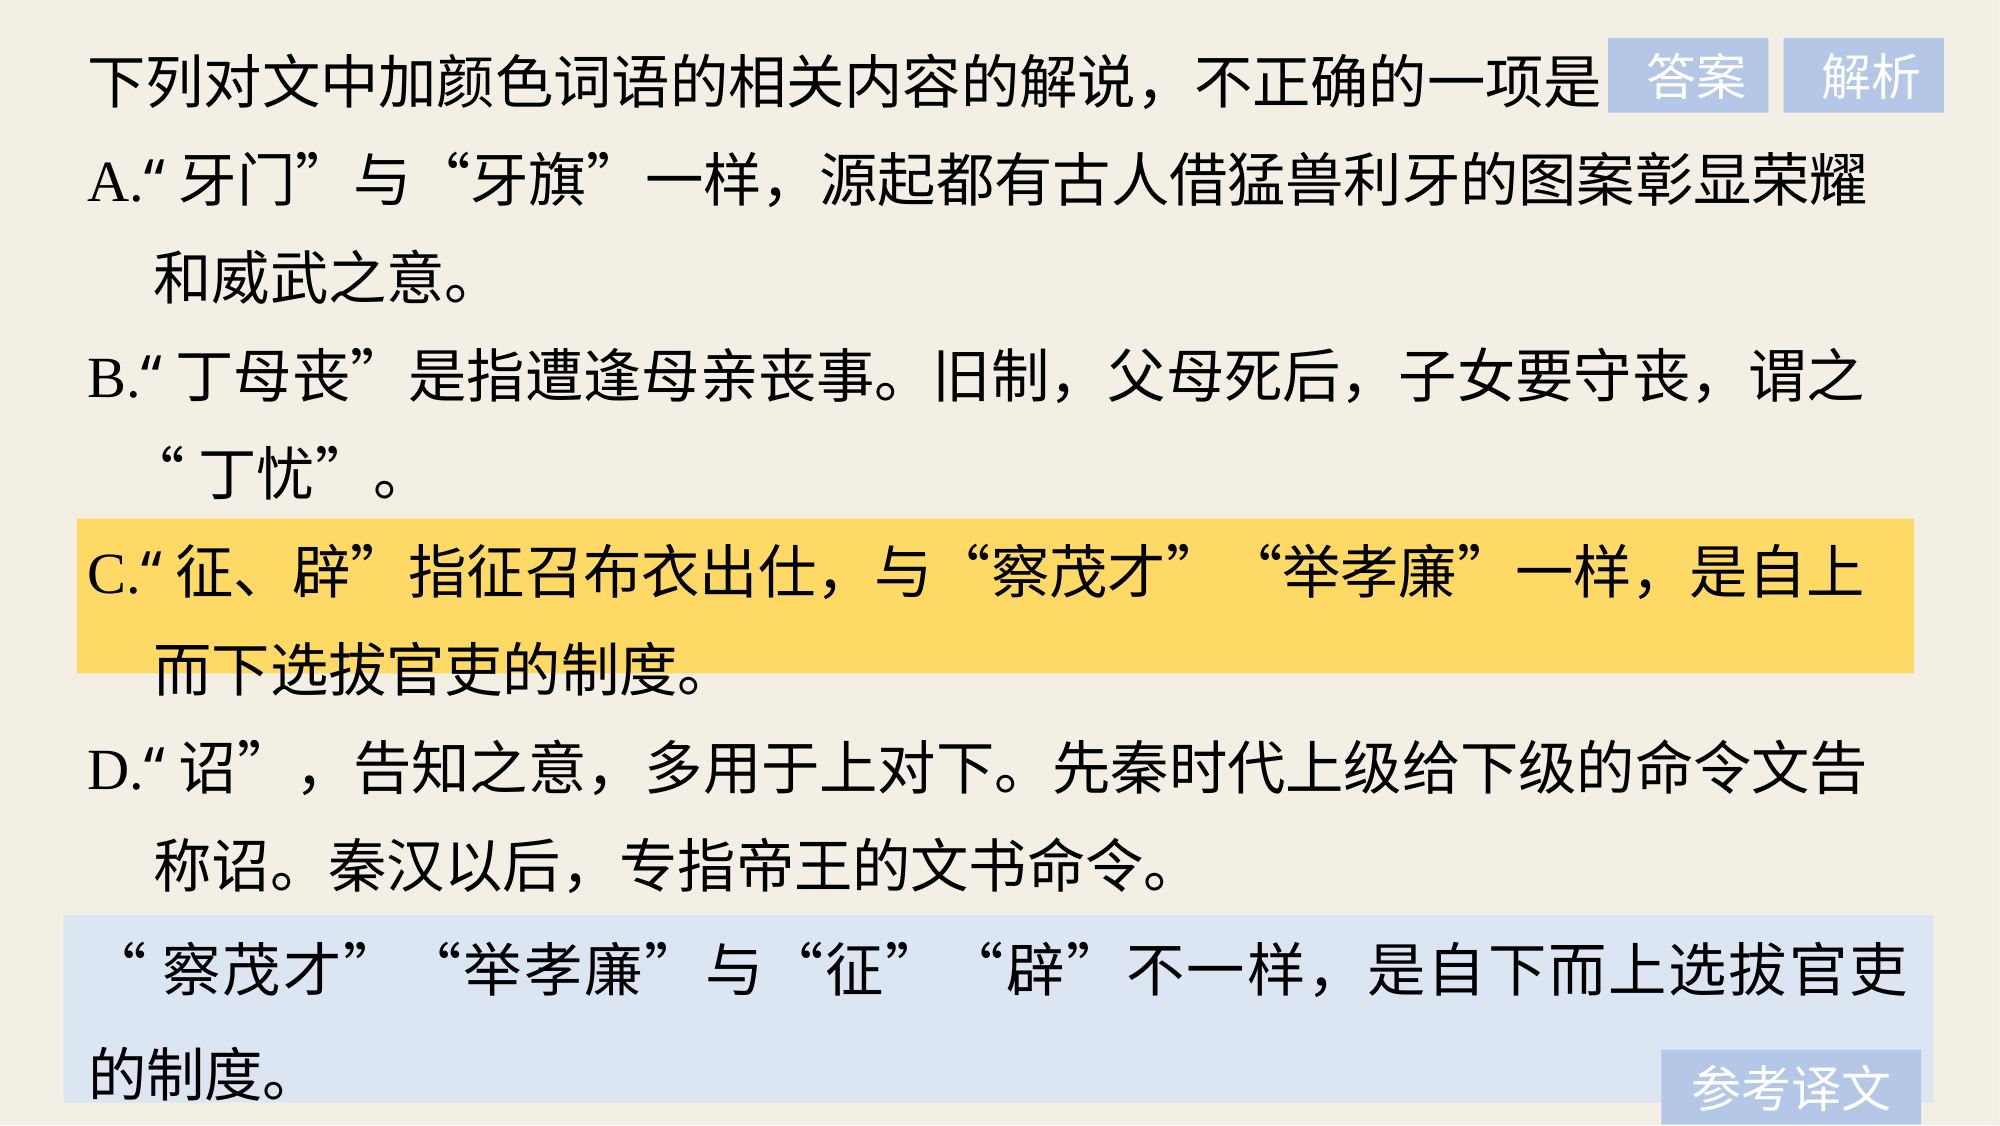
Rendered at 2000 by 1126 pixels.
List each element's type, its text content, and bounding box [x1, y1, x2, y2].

text_box [1928, 915, 1933, 1103]
text_box “察茂才”“举孝廉”与“征”“辟”不一样，是自下而上选拔官吏的制度。 [68, 888, 1928, 1119]
text_box 下列对文中加颜色词语的相关内容的解说，不正确的一项是 A.“牙门”与“牙旗”一样，源起都有古人借猛兽利牙的图案彰显荣耀 和威武之意。 B.“丁母丧”是指遭逢母亲丧事。旧制，父母死后，子女要守丧，谓之 “丁忧”。 C.“征、辟”指征召布衣出仕，与“察茂才”“举孝廉”一样，是自上 而下选拔官吏的制度。 D.“诏”，告知之意，多用于上对下。先秦时代上级给下级的命令文告 称诏。秦汉以后，专指帝王的文书命令。 [67, 7, 1928, 909]
text_box 答案 [1608, 37, 1769, 113]
text_box 解析 [1783, 37, 1944, 113]
text_box [63, 915, 68, 1103]
text_box 参考译文 [1661, 1049, 1922, 1125]
